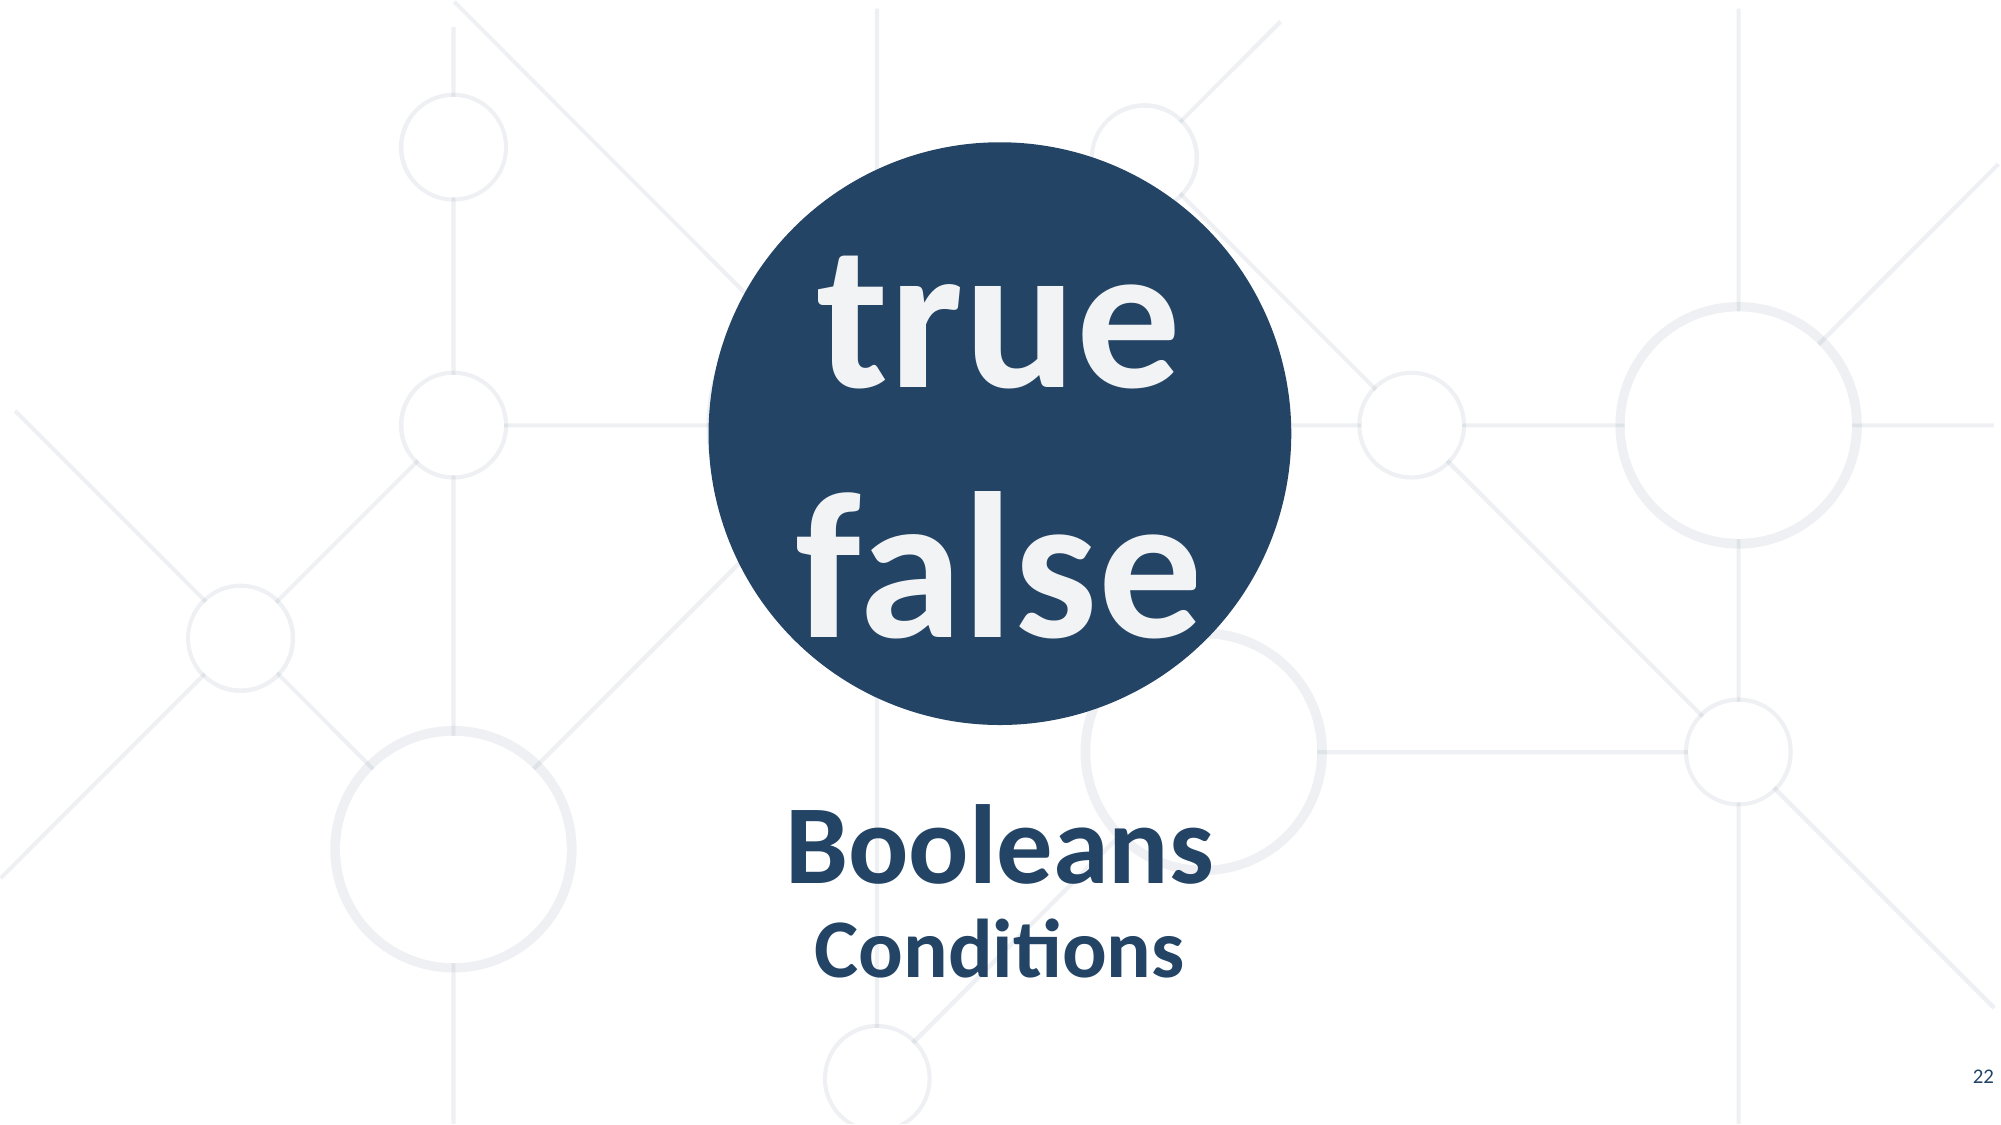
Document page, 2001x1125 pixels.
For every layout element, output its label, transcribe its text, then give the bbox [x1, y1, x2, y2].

list Conditions [100, 900, 1900, 983]
slide_number 22 [1929, 1049, 2000, 1100]
list Booleans [100, 771, 1900, 898]
text_box true false [780, 171, 1220, 687]
